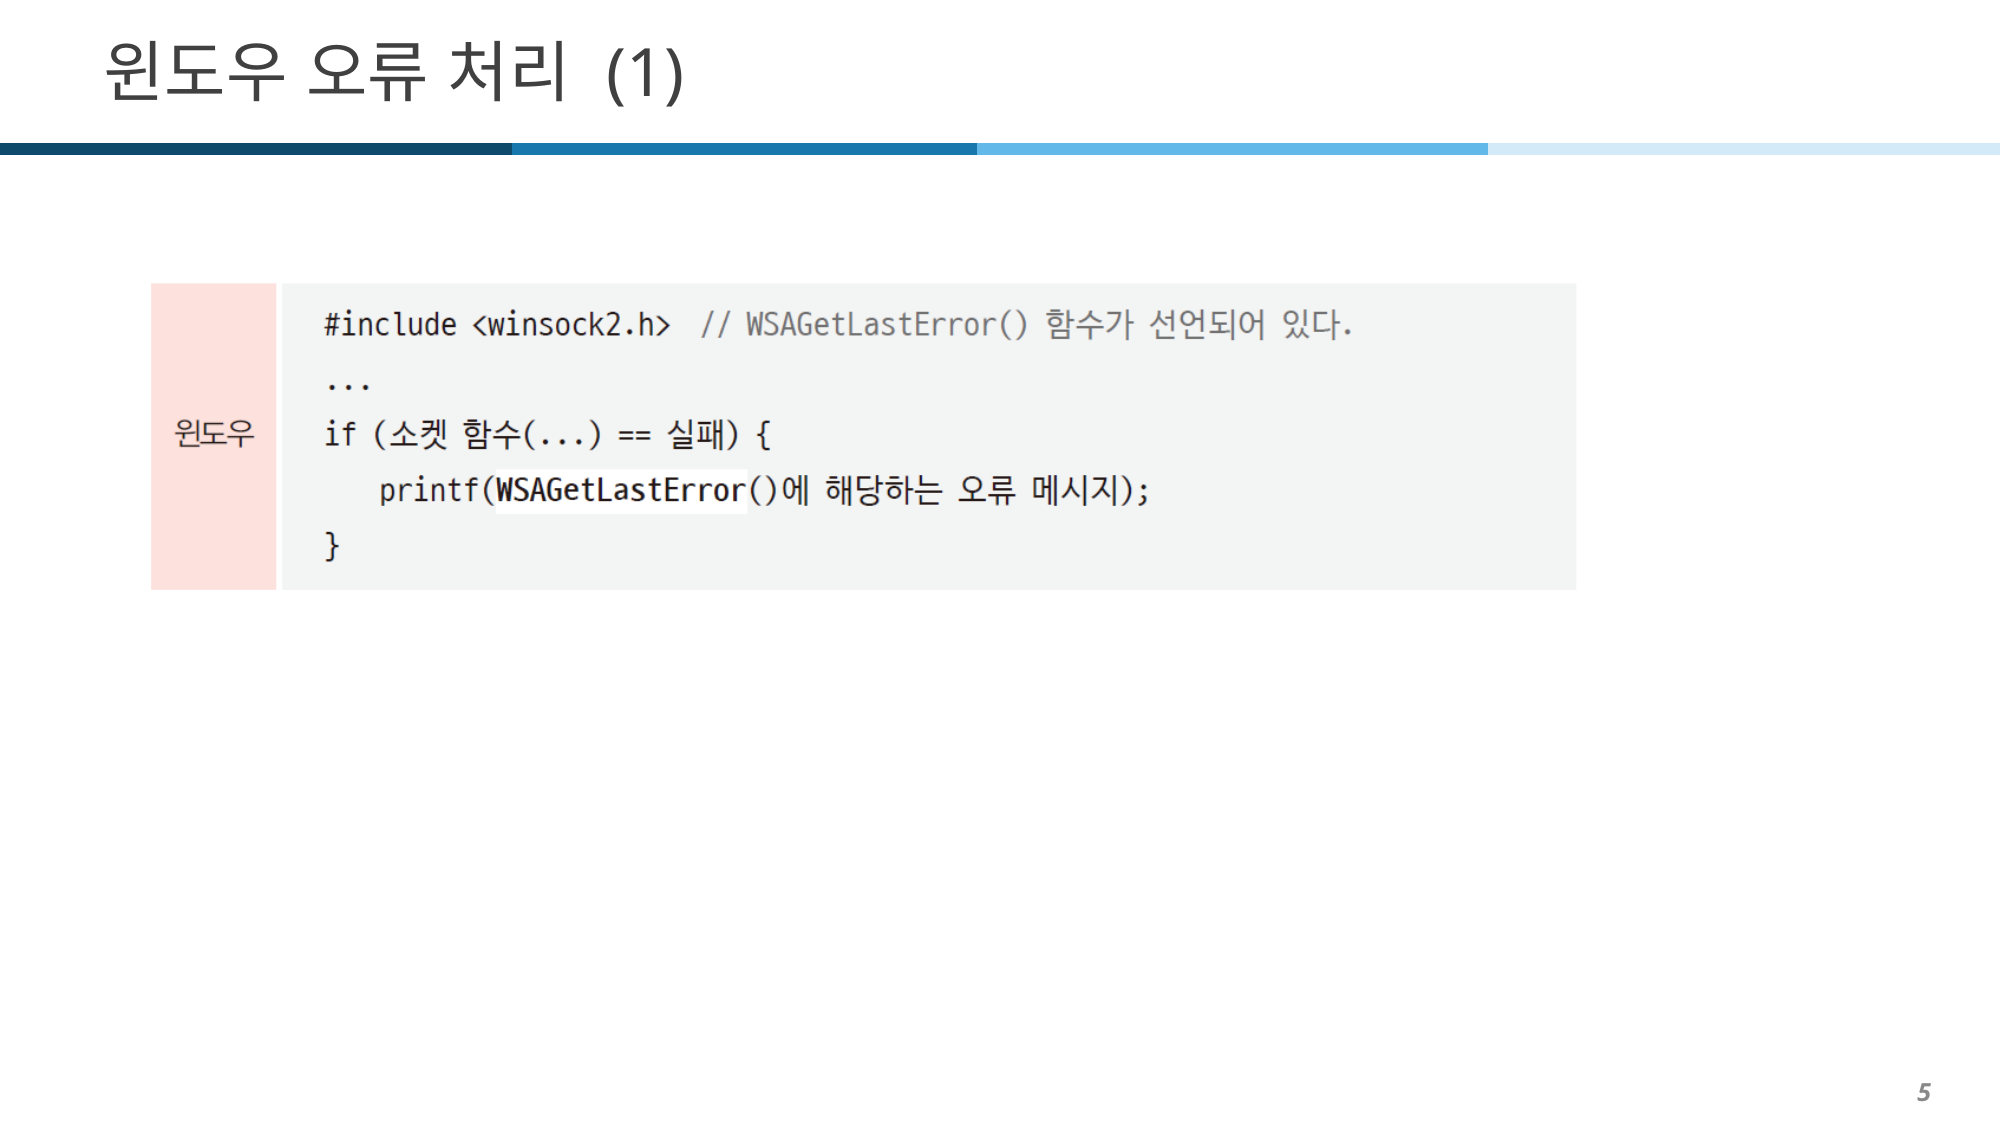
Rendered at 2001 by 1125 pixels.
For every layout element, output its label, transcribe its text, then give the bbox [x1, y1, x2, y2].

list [137, 274, 1587, 604]
title 윈도우 오류 처리 (1) [88, 19, 1920, 121]
